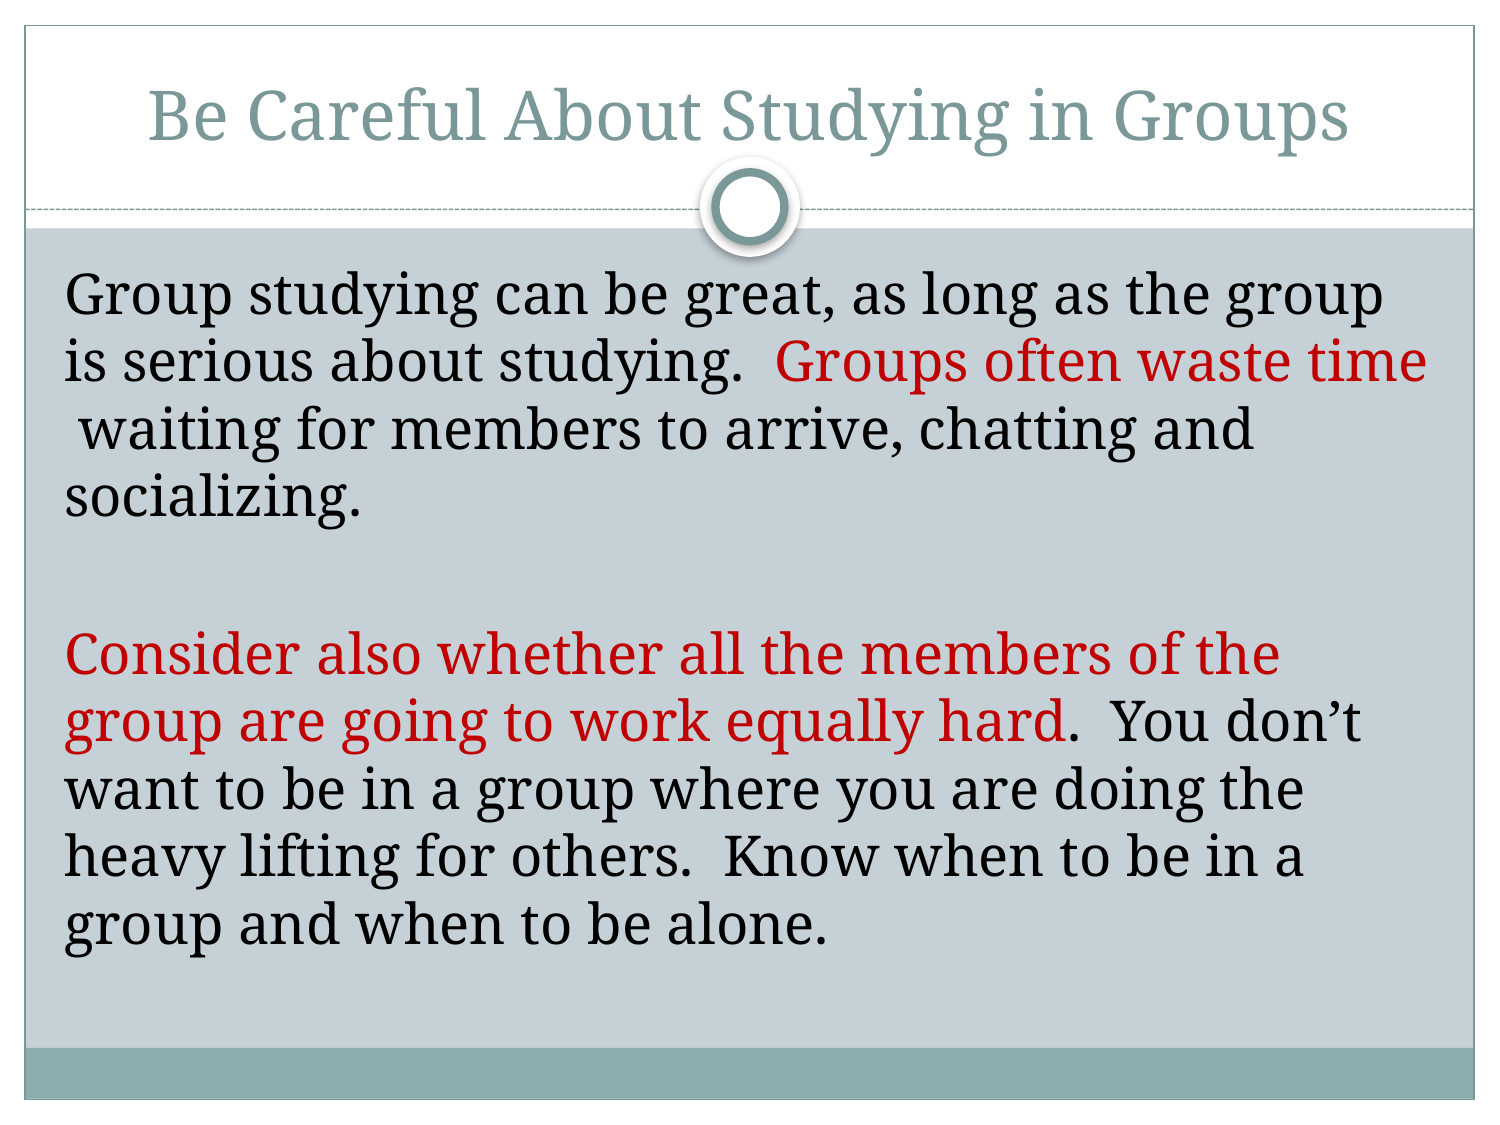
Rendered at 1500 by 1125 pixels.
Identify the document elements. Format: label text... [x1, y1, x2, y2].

title Be Careful About Studying in Groups [49, 37, 1450, 162]
list Group studying can be great, as long as the group is serious about studying. Groups often waste time waiting for members to arrive, chatting and socializing. Consider also whether all the members of the group are going to work equally hard. You don’t want to be in a group where you are doing the heavy lifting for others. Know when to be in a group and when to be alone. [49, 250, 1445, 1001]
